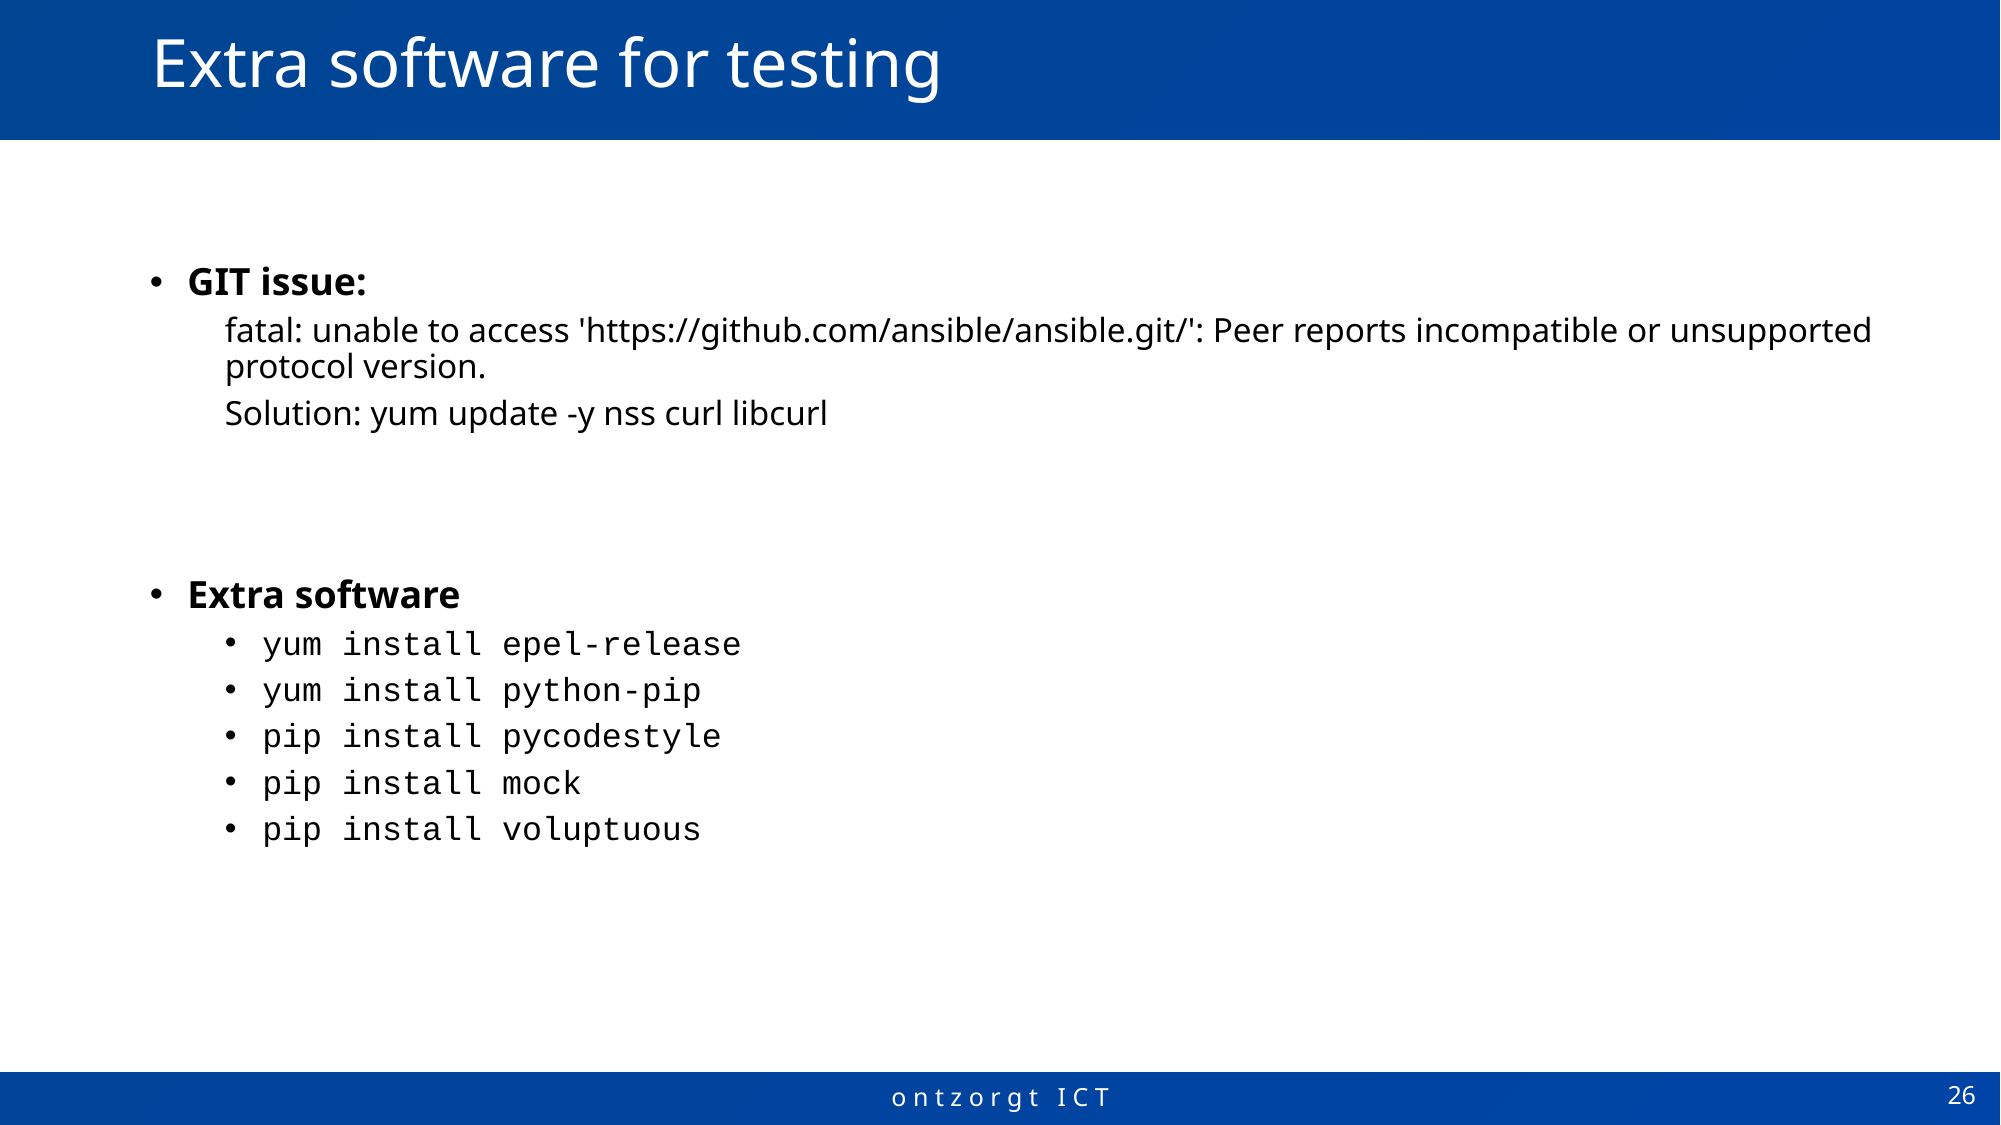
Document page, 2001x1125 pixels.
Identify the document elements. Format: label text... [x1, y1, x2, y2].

title Extra software for testing [135, 0, 1900, 133]
list GIT issue: fatal: unable to access 'https://github.com/ansible/ansible.git/': Peer reports incompatible or unsupported protocol version. Solution: yum update -y nss curl libcurl Extra software yum install epel-release yum install python-pip pip install pycodestyle pip install mock pip install voluptuous [134, 189, 1899, 1057]
slide_number 26 [1917, 1065, 2000, 1125]
